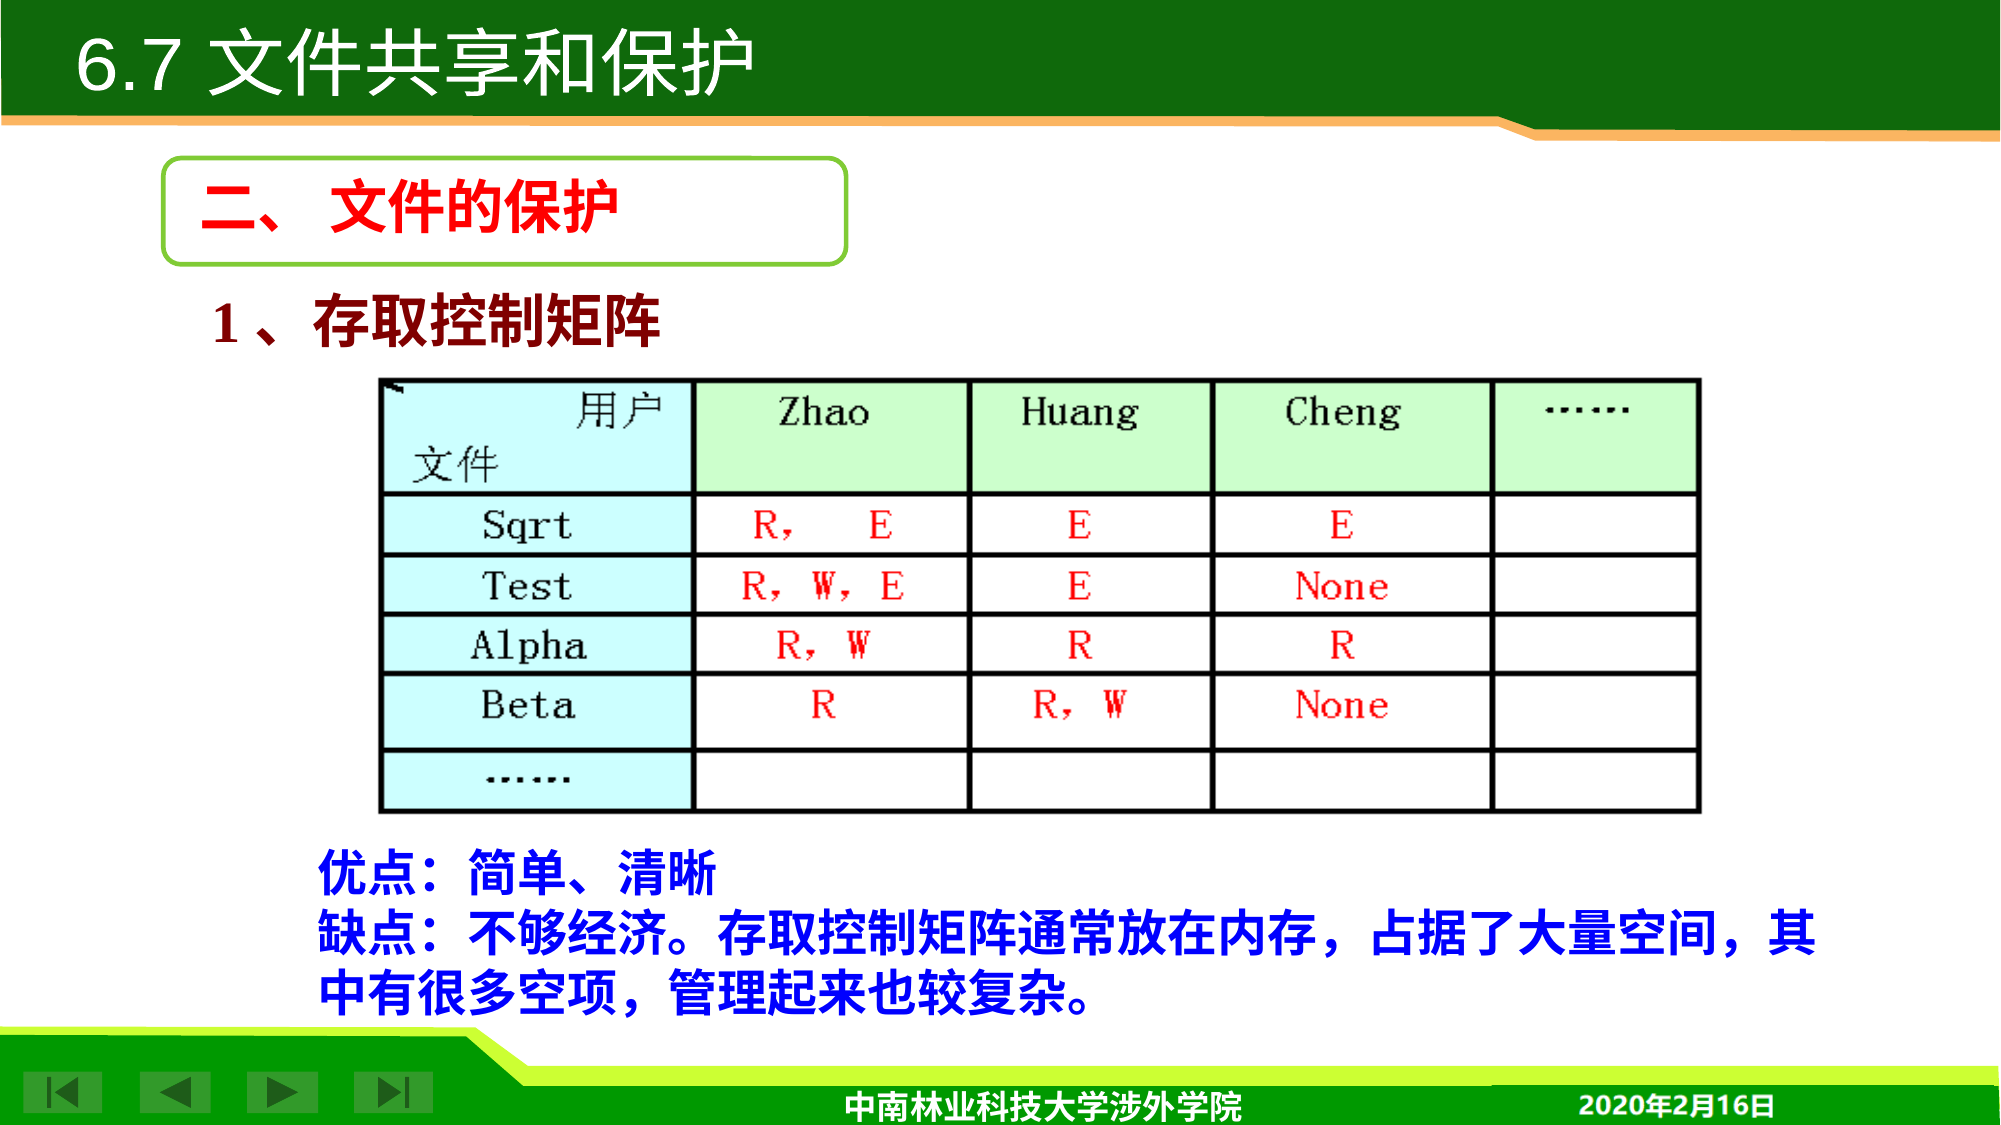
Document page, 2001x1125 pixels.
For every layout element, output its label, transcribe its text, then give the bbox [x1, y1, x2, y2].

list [373, 373, 1708, 823]
text_box 二、 文件的保护 [184, 162, 847, 248]
text_box 1、存取控制矩阵 [196, 276, 803, 362]
text_box [163, 158, 846, 265]
text_box 优点：简单、清晰 缺点：不够经济。存取控制矩阵通常放在内存，占据了大量空间，其中有很多空项，管理起来也较复杂。 [303, 834, 1863, 1029]
